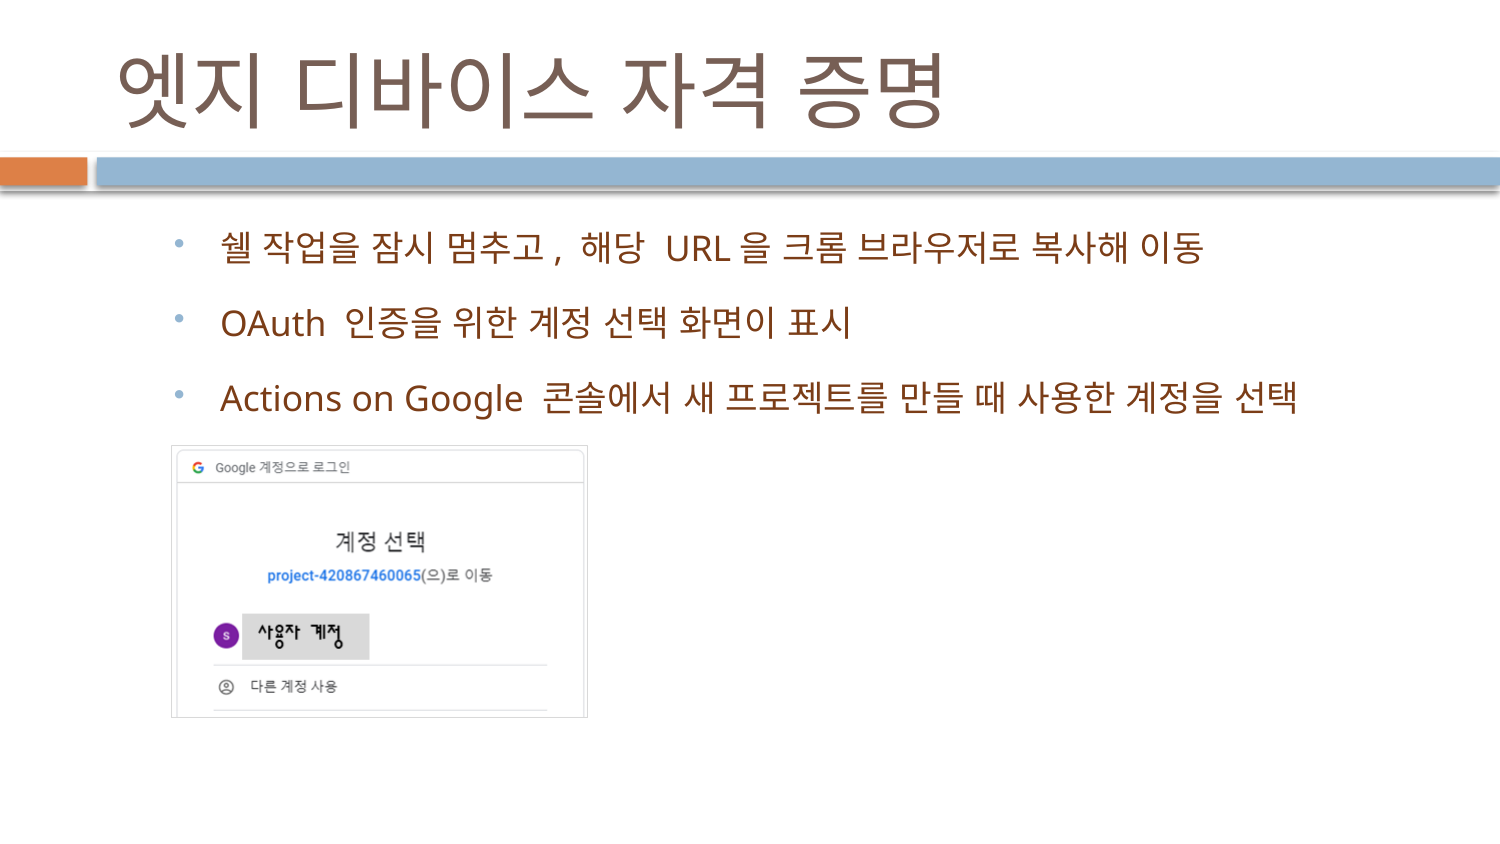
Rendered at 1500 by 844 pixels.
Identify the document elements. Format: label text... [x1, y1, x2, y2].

list 쉘 작업을 잠시 멈추고, 해당 URL을 크롬 브라우저로 복사해 이동 OAuth 인증을 위한 계정 선택 화면이 표시 Actions on Google 콘솔에서 새 프로젝트를 만들 때 사용한 계정을 선택 [100, 196, 1471, 750]
title 엣지 디바이스 자격 증명 [100, 28, 1471, 150]
picture [170, 445, 588, 718]
